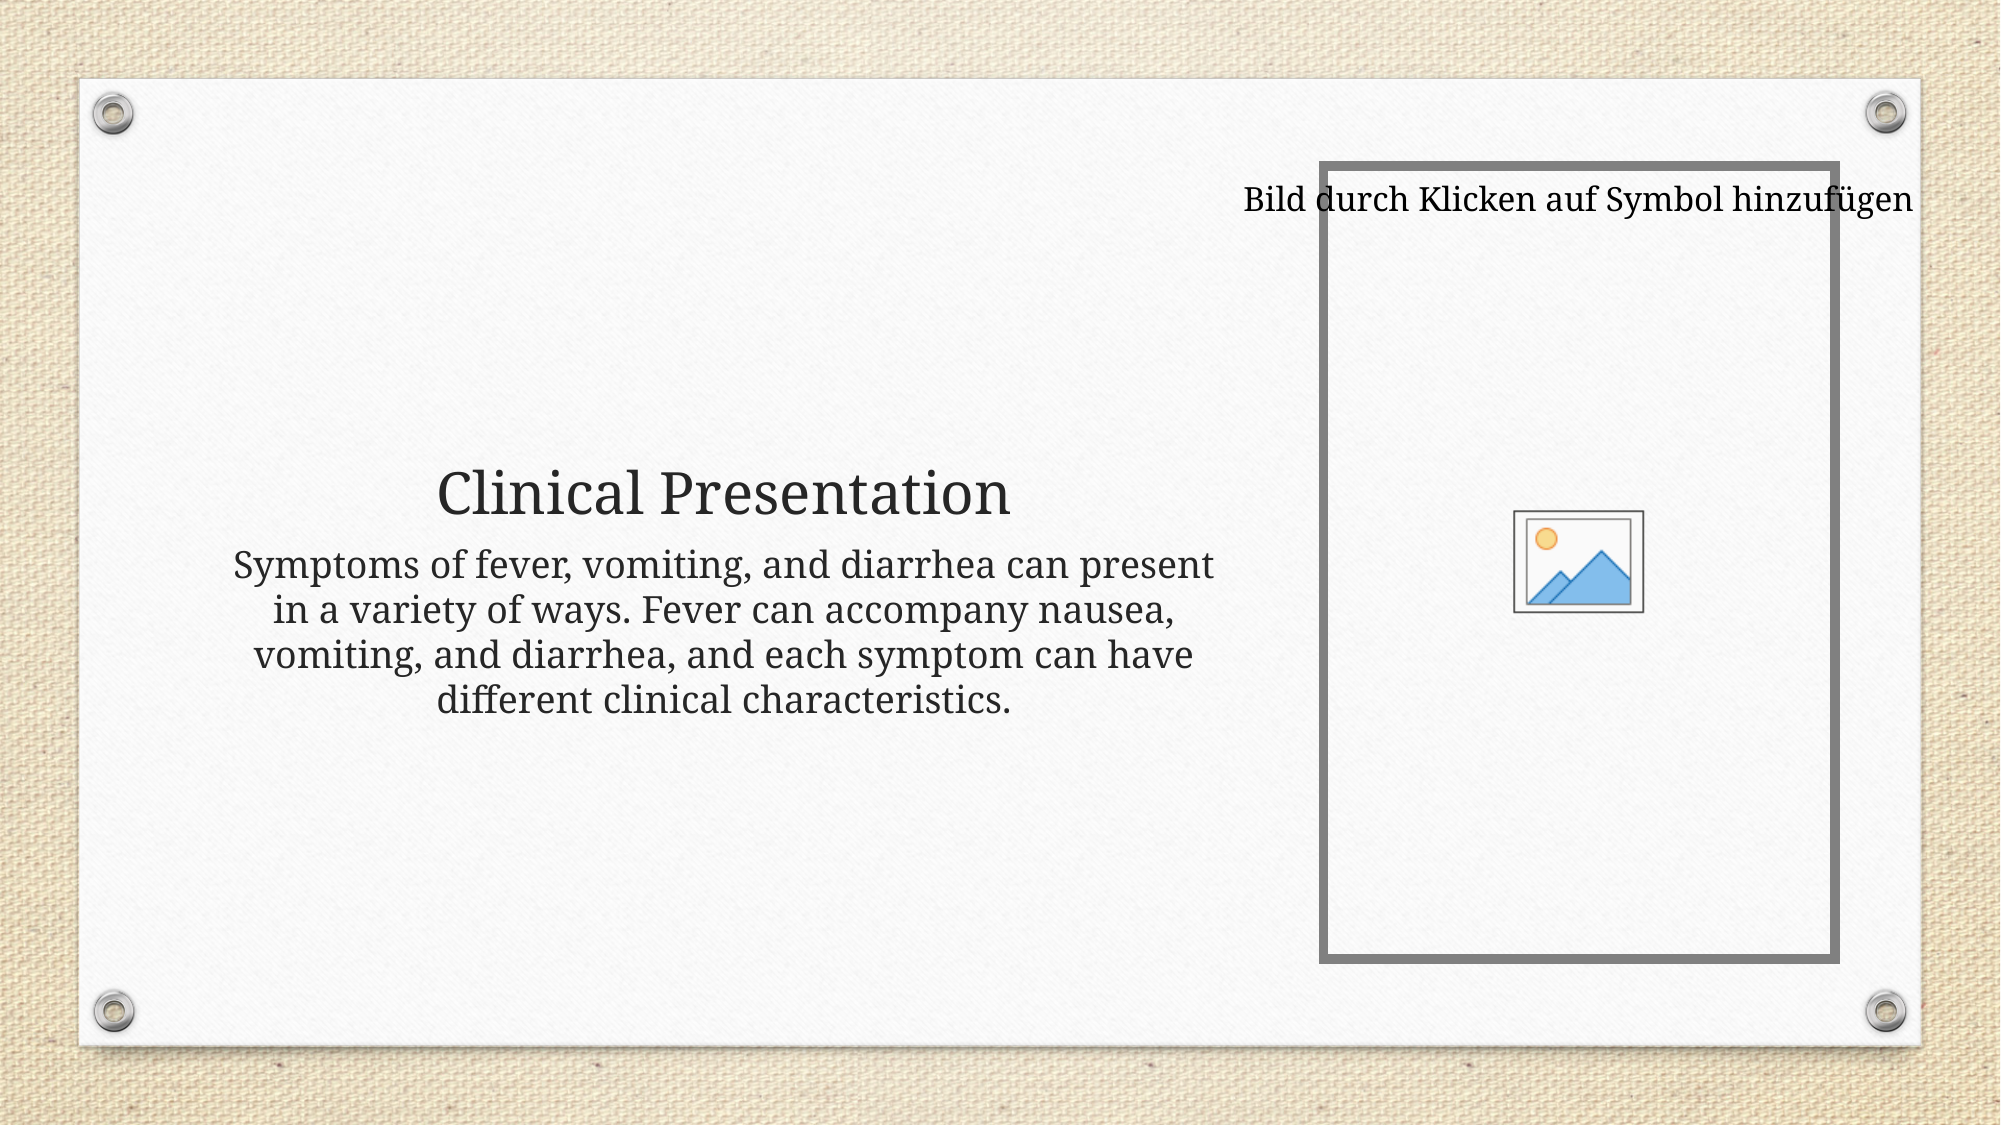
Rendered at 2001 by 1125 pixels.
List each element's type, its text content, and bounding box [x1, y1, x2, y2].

picture [0, 0, 2001, 1125]
title Clinical Presentation [212, 309, 1237, 534]
list Symptoms of fever, vomiting, and diarrhea can present in a variety of ways. Fever can accompany nausea, vomiting, and diarrhea, and each symptom can have different clinical characteristics. [212, 534, 1237, 834]
